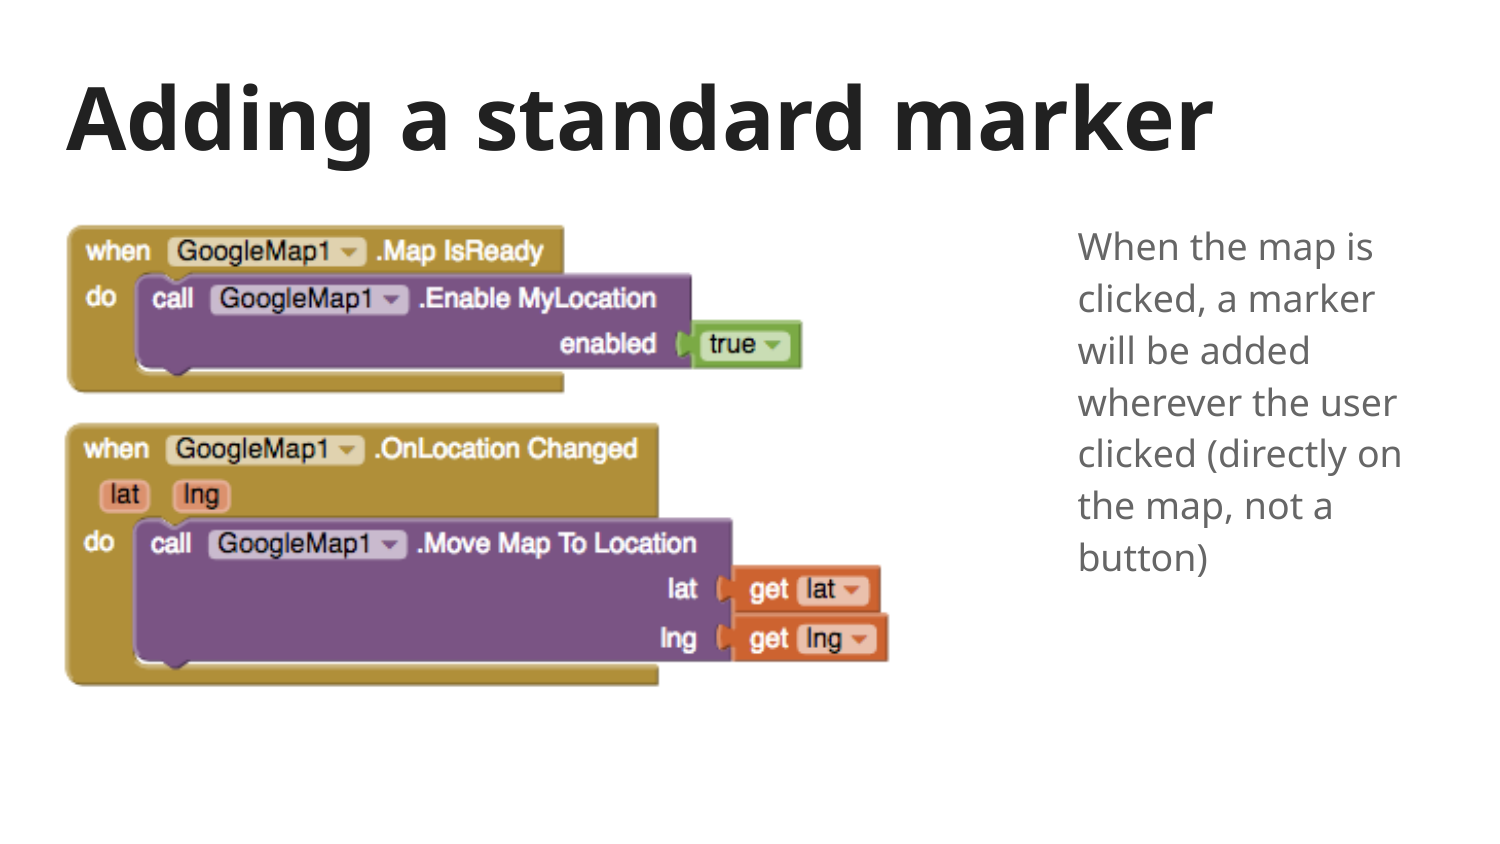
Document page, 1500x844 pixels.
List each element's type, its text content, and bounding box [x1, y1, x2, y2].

picture [50, 201, 1016, 720]
title Adding a standard marker [51, 48, 1449, 180]
list When the map is clicked, a marker will be added wherever the user clicked (directly on the map, not a button) [1062, 201, 1449, 750]
